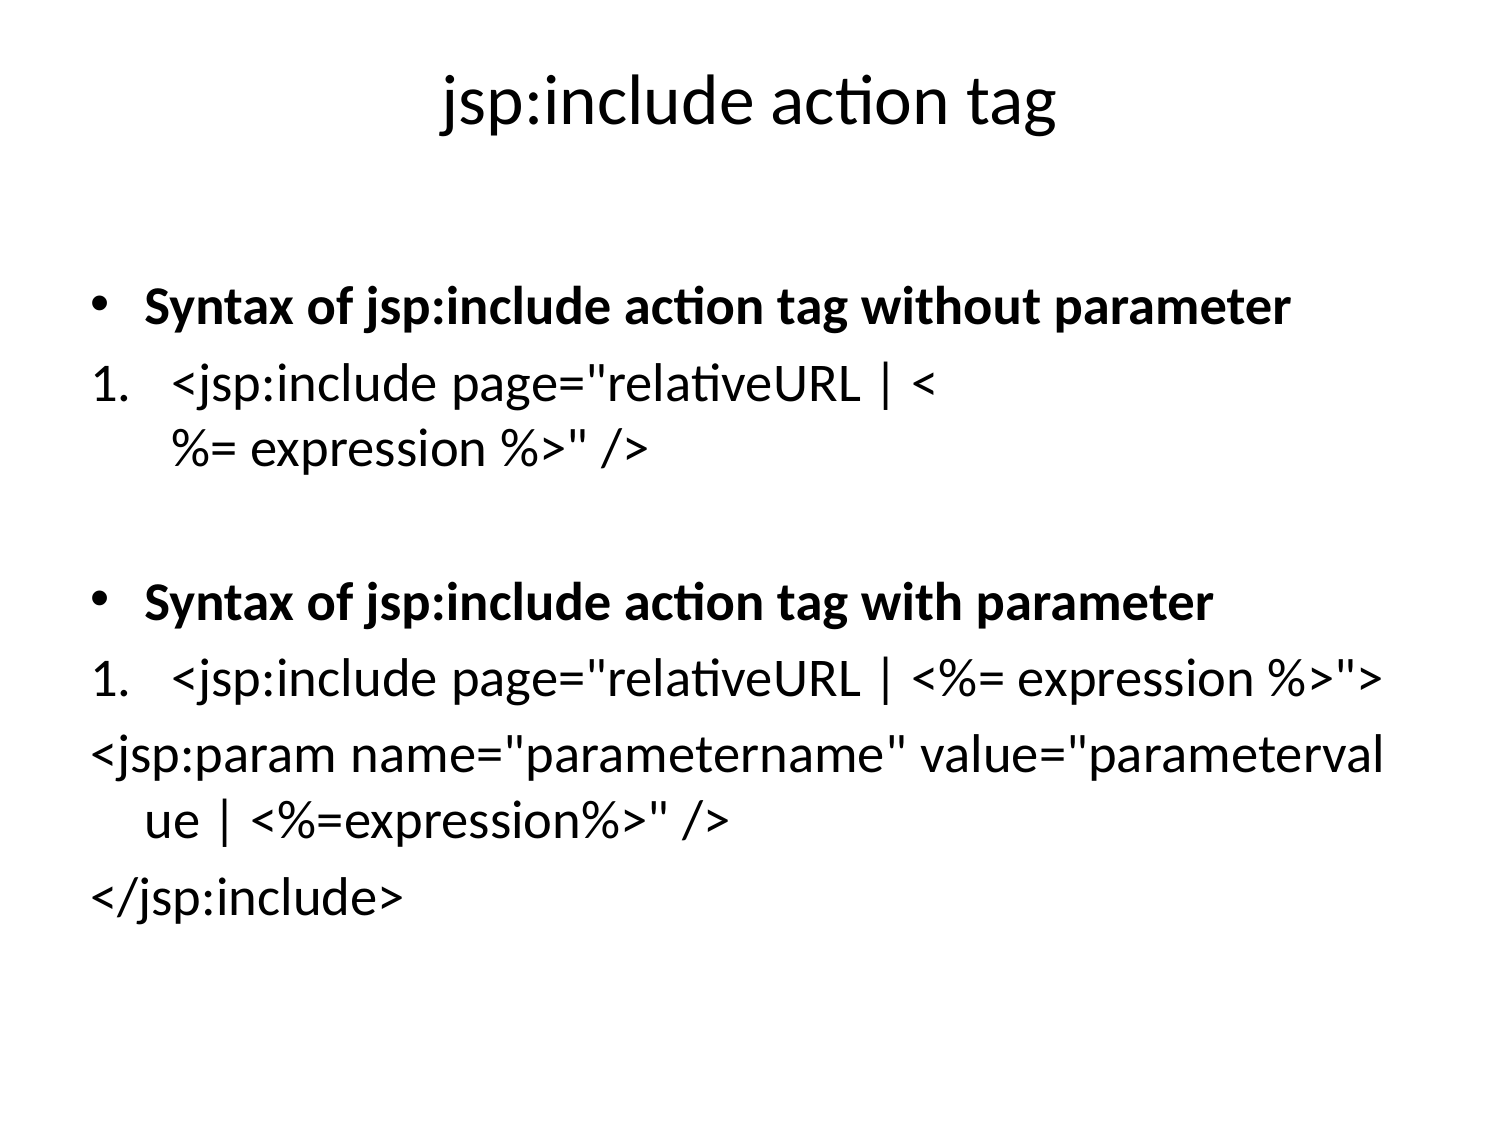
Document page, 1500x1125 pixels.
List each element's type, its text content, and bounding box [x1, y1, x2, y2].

list Syntax of jsp:include action tag without parameter <jsp:include page="relativeURL | <%= expression %>" /> Syntax of jsp:include action tag with parameter <jsp:include page="relativeURL | <%= expression %>"> <jsp:param name="parametername" value="parametervalue | <%=expression%>" /> </jsp:include> [75, 262, 1425, 1005]
title jsp:include action tag [75, 45, 1425, 233]
